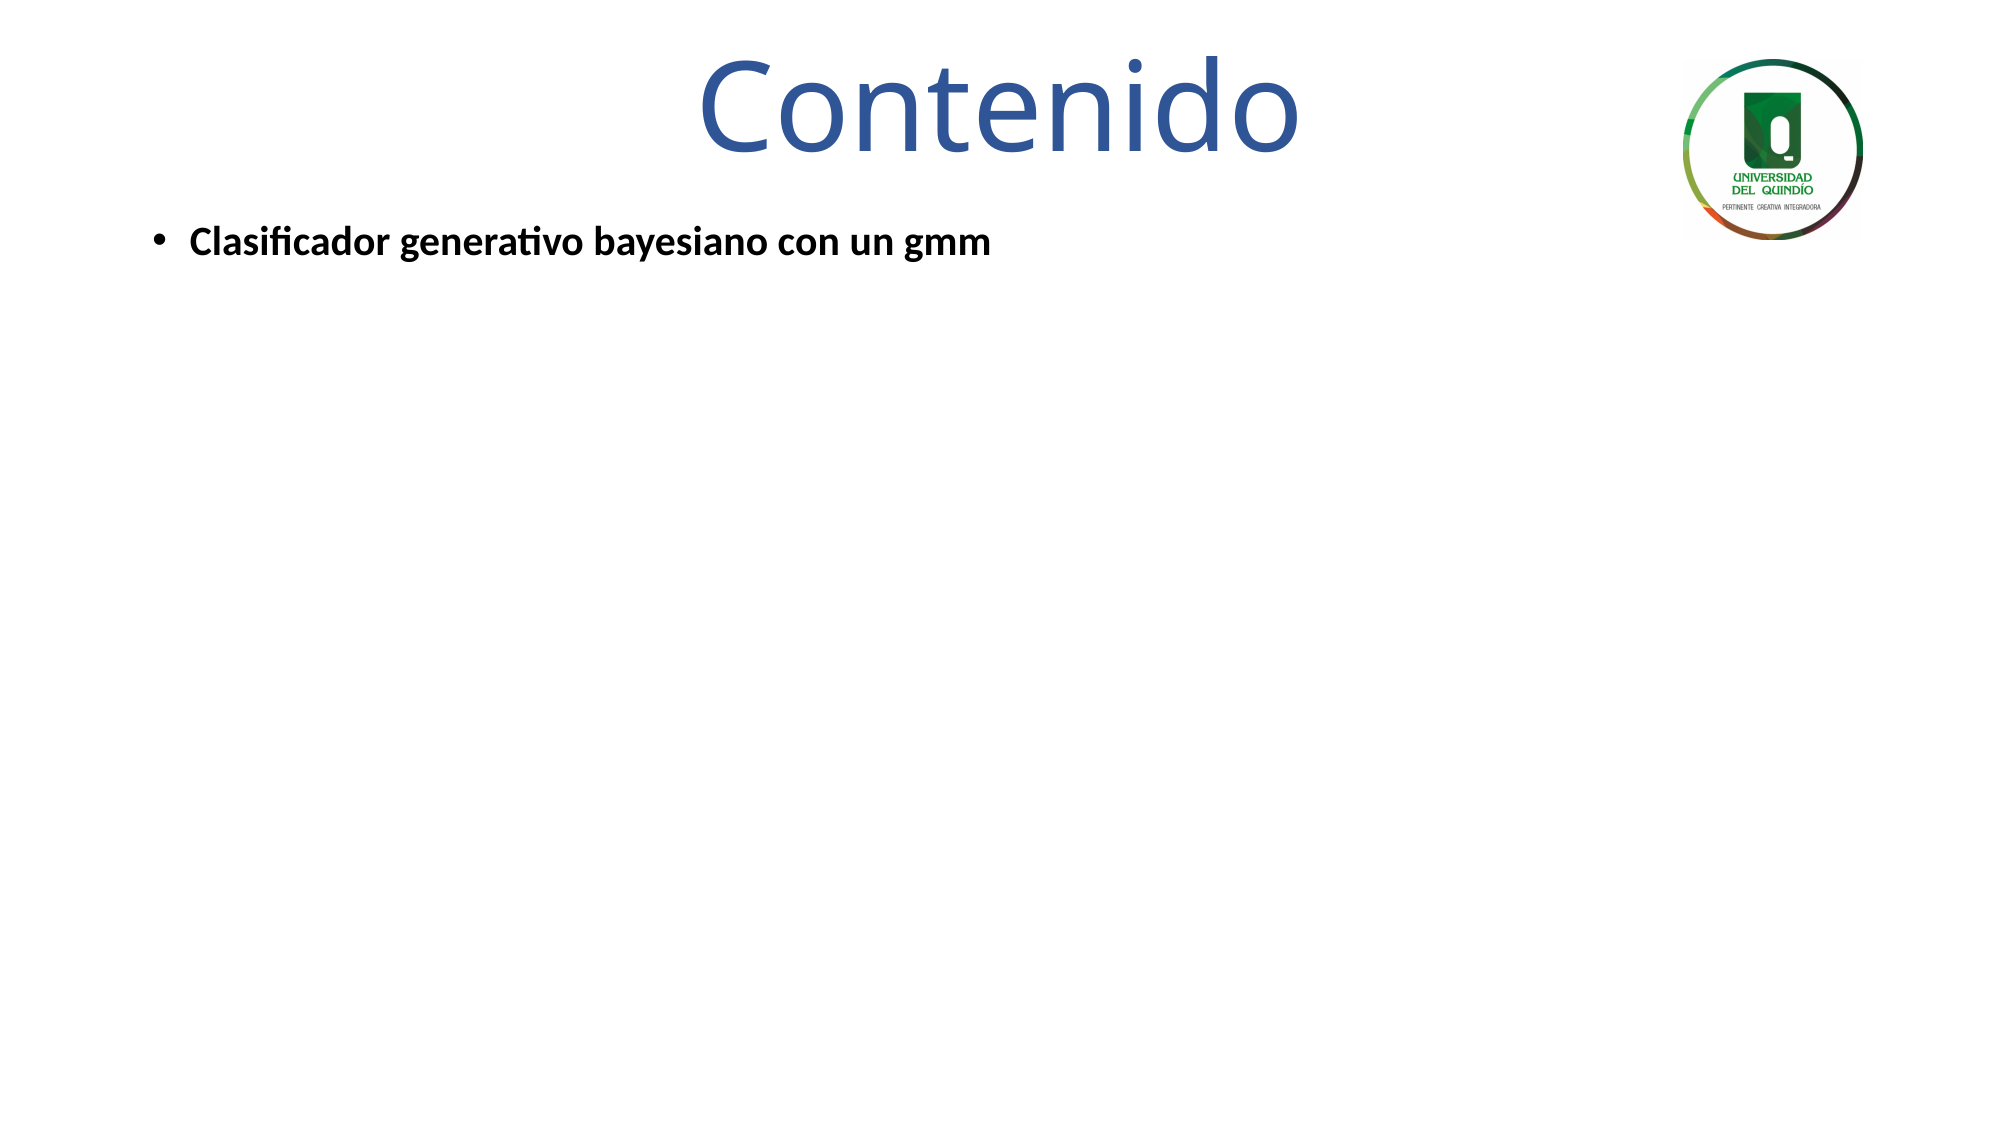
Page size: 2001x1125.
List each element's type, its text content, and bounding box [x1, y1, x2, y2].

picture [1682, 59, 1863, 240]
list Clasificador generativo bayesiano con un gmm [137, 212, 1840, 1013]
title Contenido [137, 1, 1863, 212]
